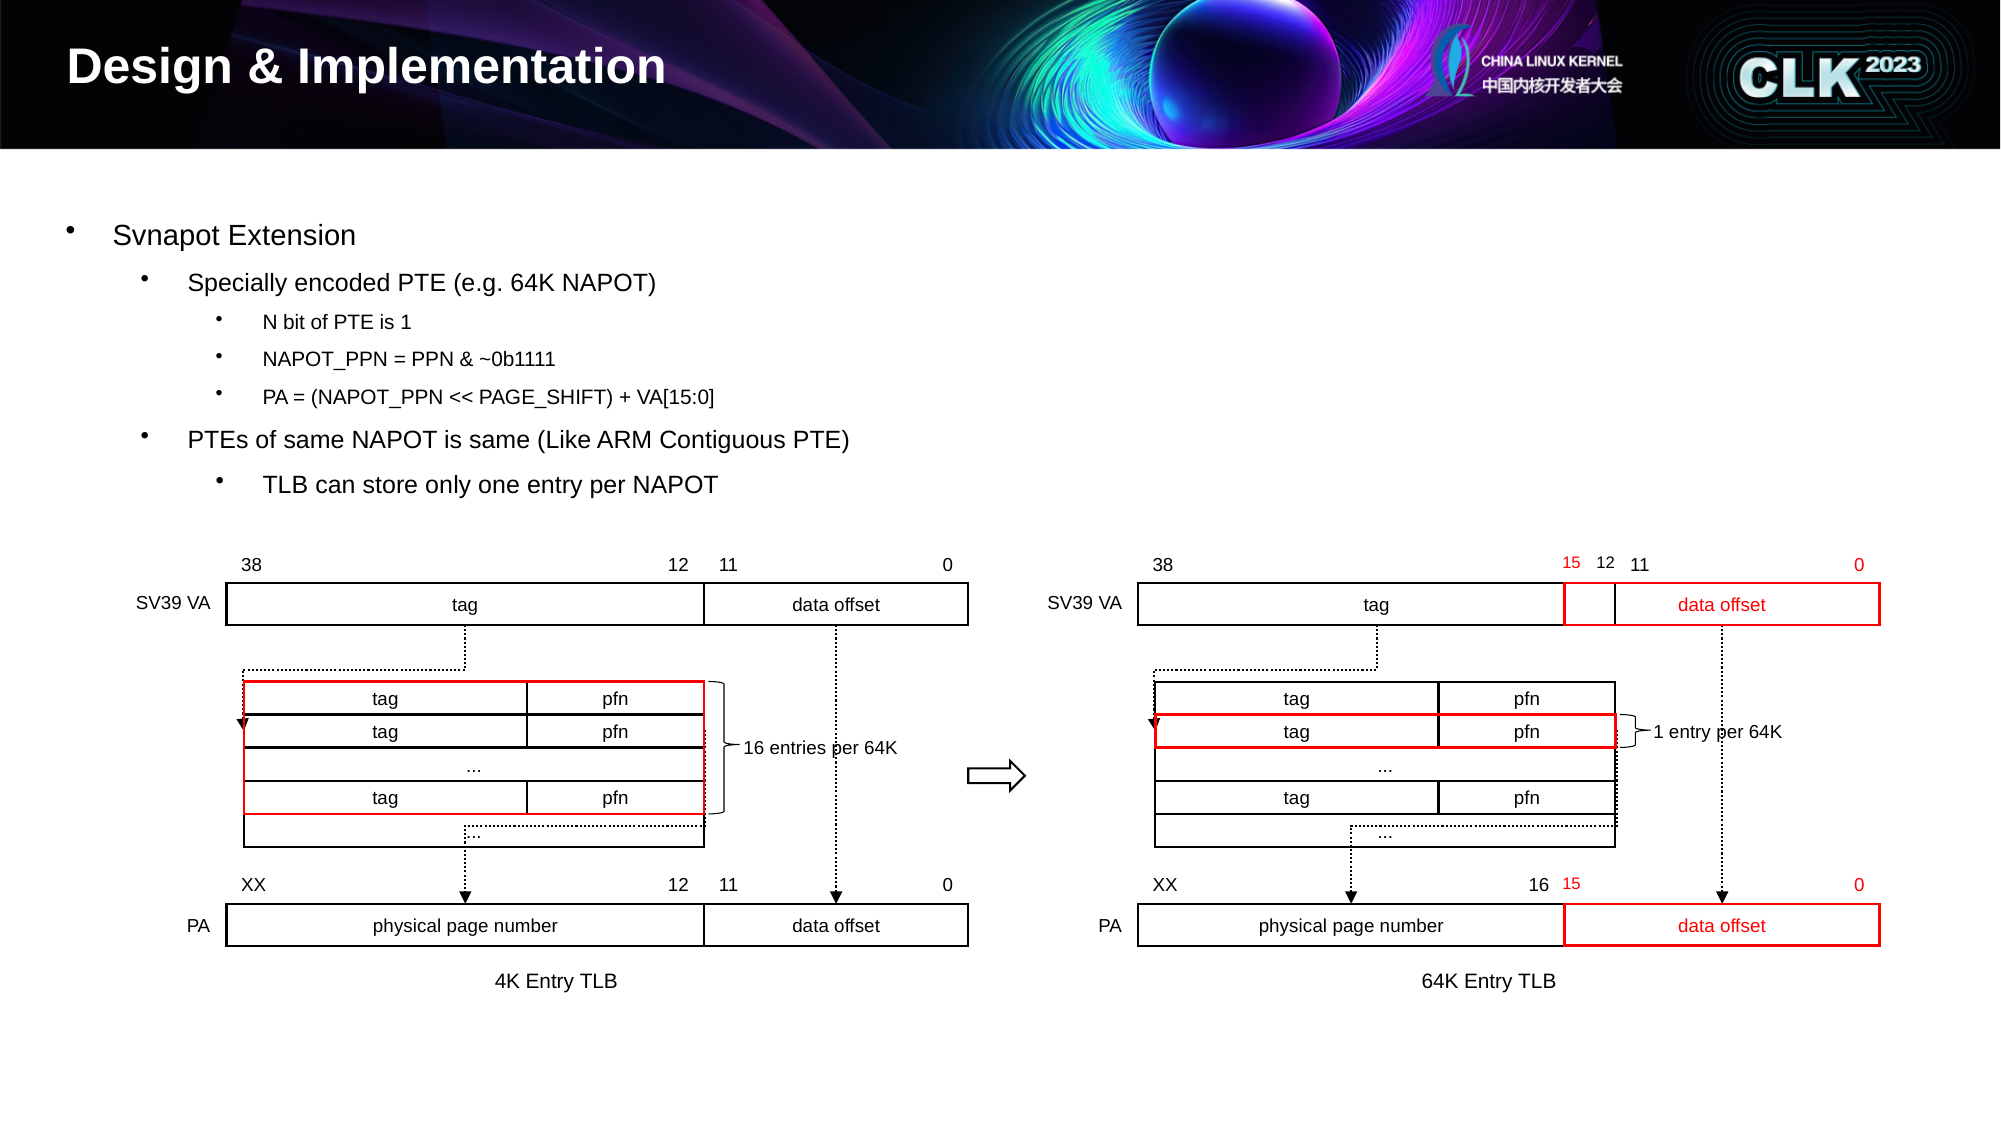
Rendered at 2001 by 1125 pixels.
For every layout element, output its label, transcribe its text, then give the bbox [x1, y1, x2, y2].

title Design & Implementation [51, 13, 1003, 122]
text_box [120, 544, 1880, 1001]
text_box Svnapot Extension Specially encoded PTE (e.g. 64K NAPOT) N bit of PTE is 1 NAPOT_PPN = PPN & ~0b1111 PA = (NAPOT_PPN << PAGE_SHIFT) + VA[15:0] PTEs of same NAPOT is same (Like ARM Contiguous PTE) TLB can store only one entry per NAPOT [50, 191, 867, 506]
picture [0, 0, 2001, 1125]
